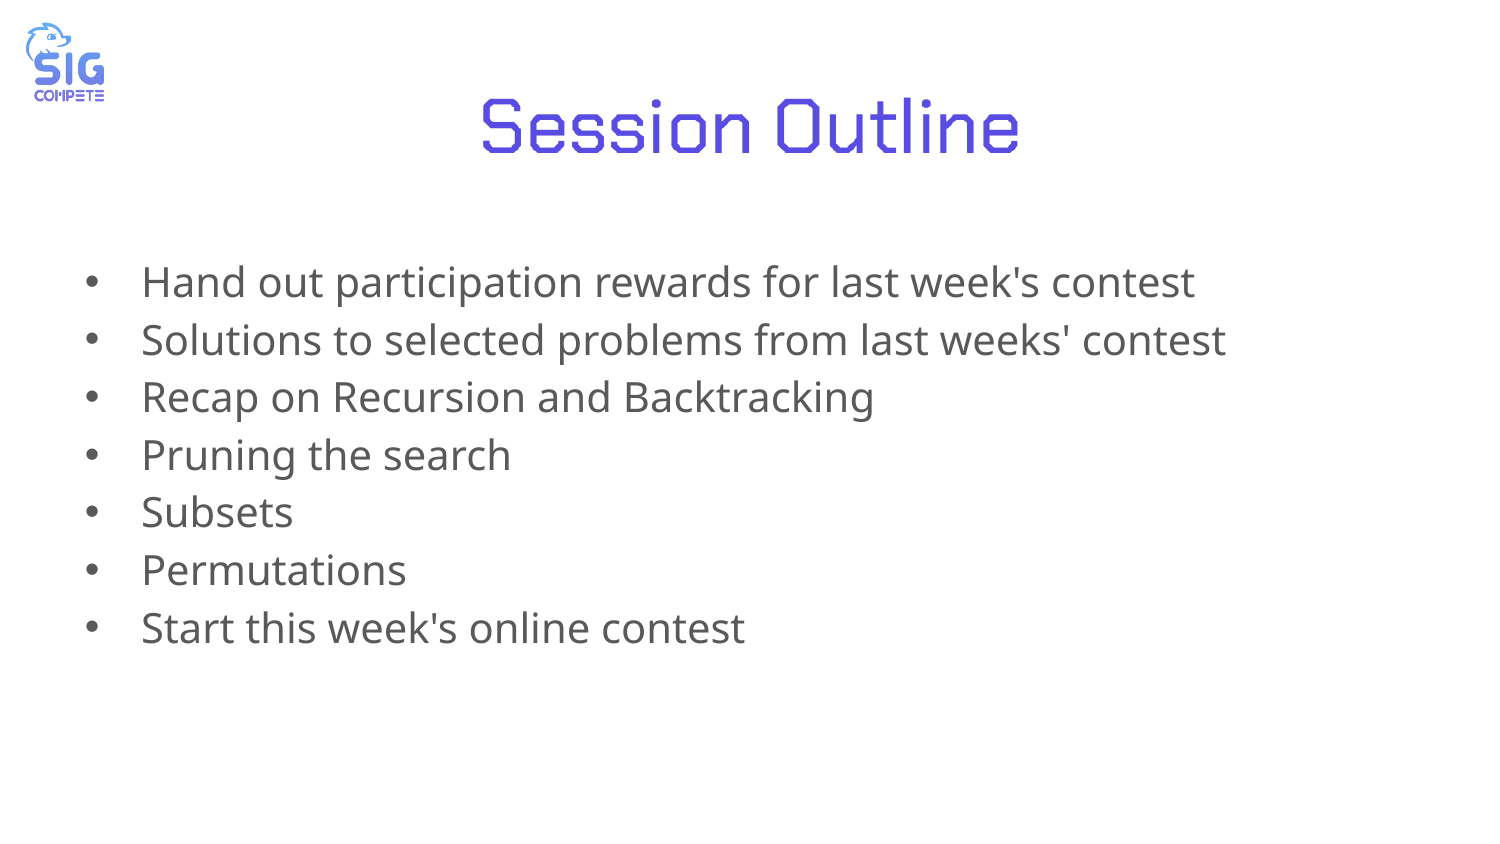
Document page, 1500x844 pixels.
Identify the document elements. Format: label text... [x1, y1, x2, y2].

picture [182, 49, 1318, 224]
list Hand out participation rewards for last week's contest Solutions to selected problems from last weeks' contest Recap on Recursion and Backtracking Pruning the search Subsets Permutations Start this week's online contest [51, 233, 1449, 794]
picture [15, 15, 111, 108]
